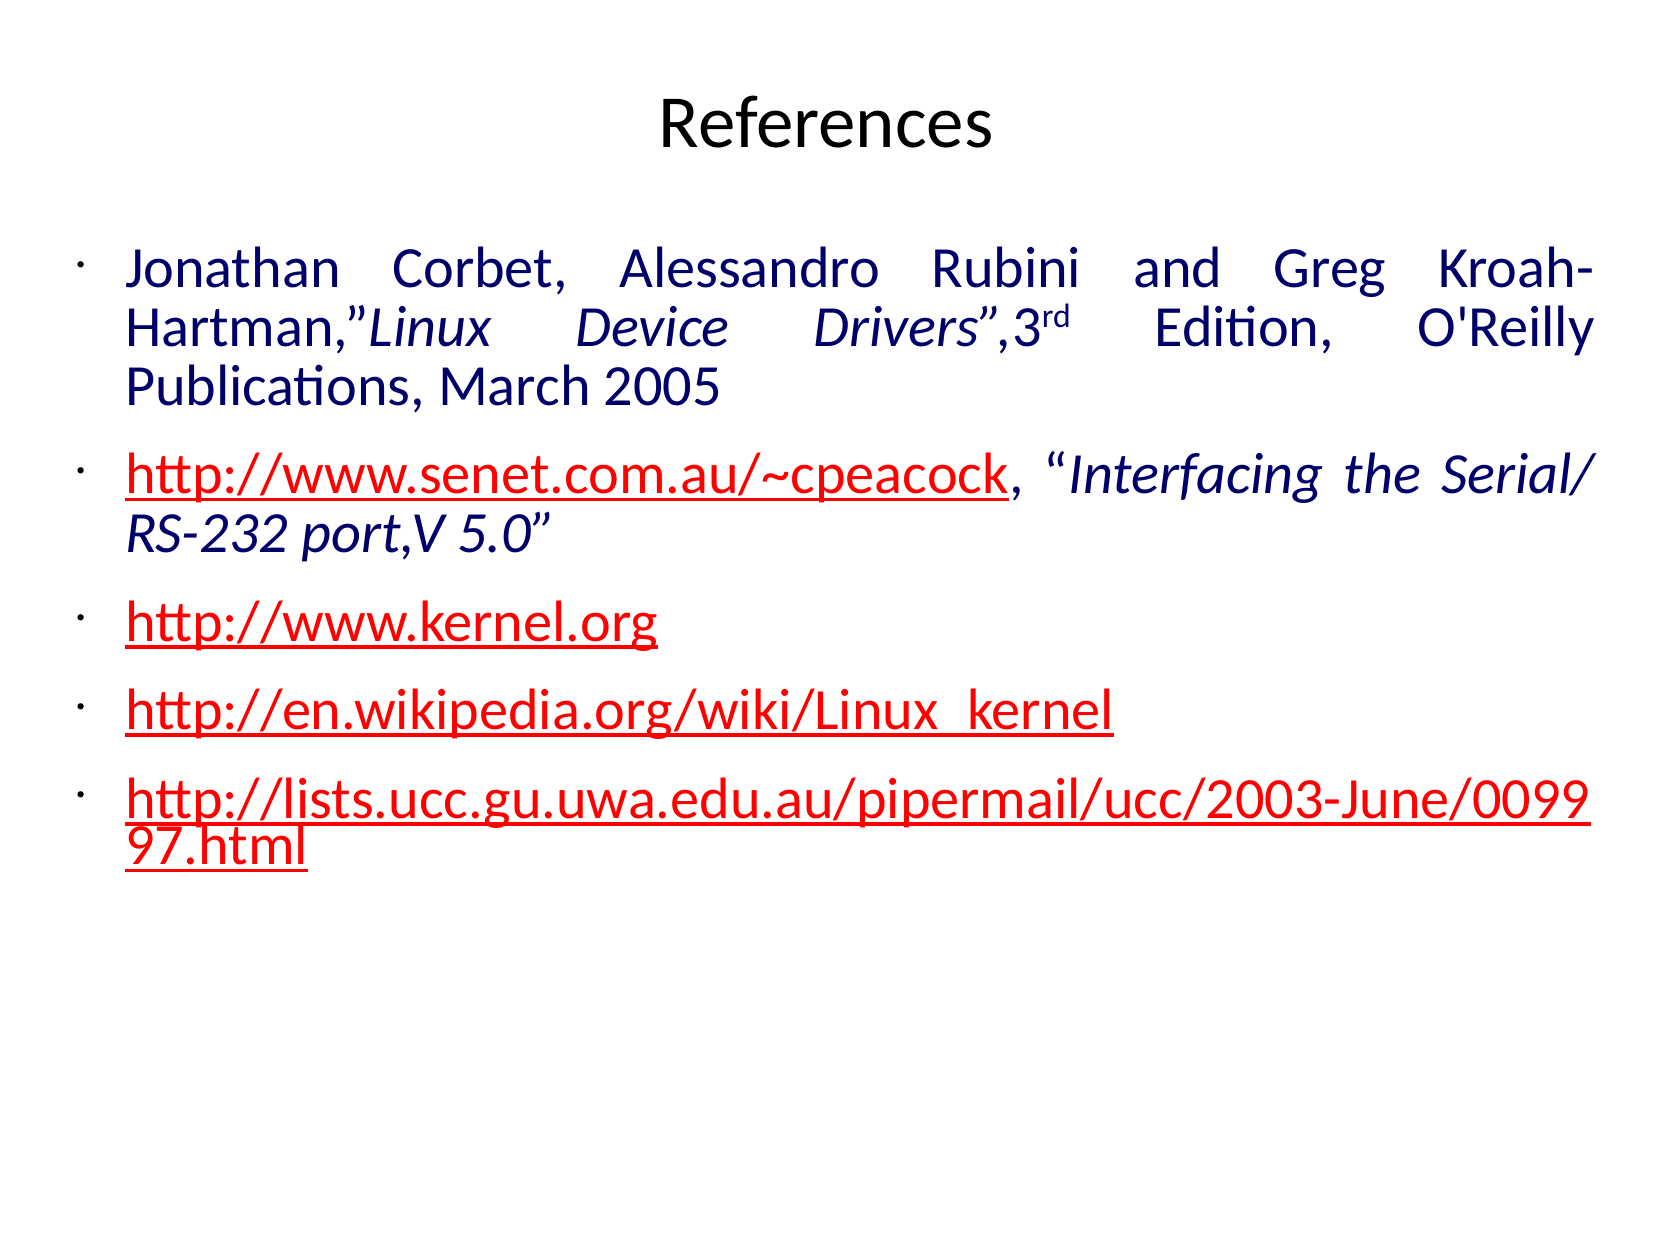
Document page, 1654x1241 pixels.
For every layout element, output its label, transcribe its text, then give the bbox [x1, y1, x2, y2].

title References [110, 65, 1542, 163]
list Jonathan Corbet, Alessandro Rubini and Greg Kroah-Hartman,”Linux Device Drivers”,3rd Edition, O'Reilly Publications, March 2005 http://www.senet.com.au/~cpeacock, “Interfacing the Serial/ RS-232 port,V 5.0” http://www.kernel.org http://en.wikipedia.org/wiki/Linux_kernel http://lists.ucc.gu.uwa.edu.au/pipermail/ucc/2003-June/009997.html [59, 240, 1595, 887]
